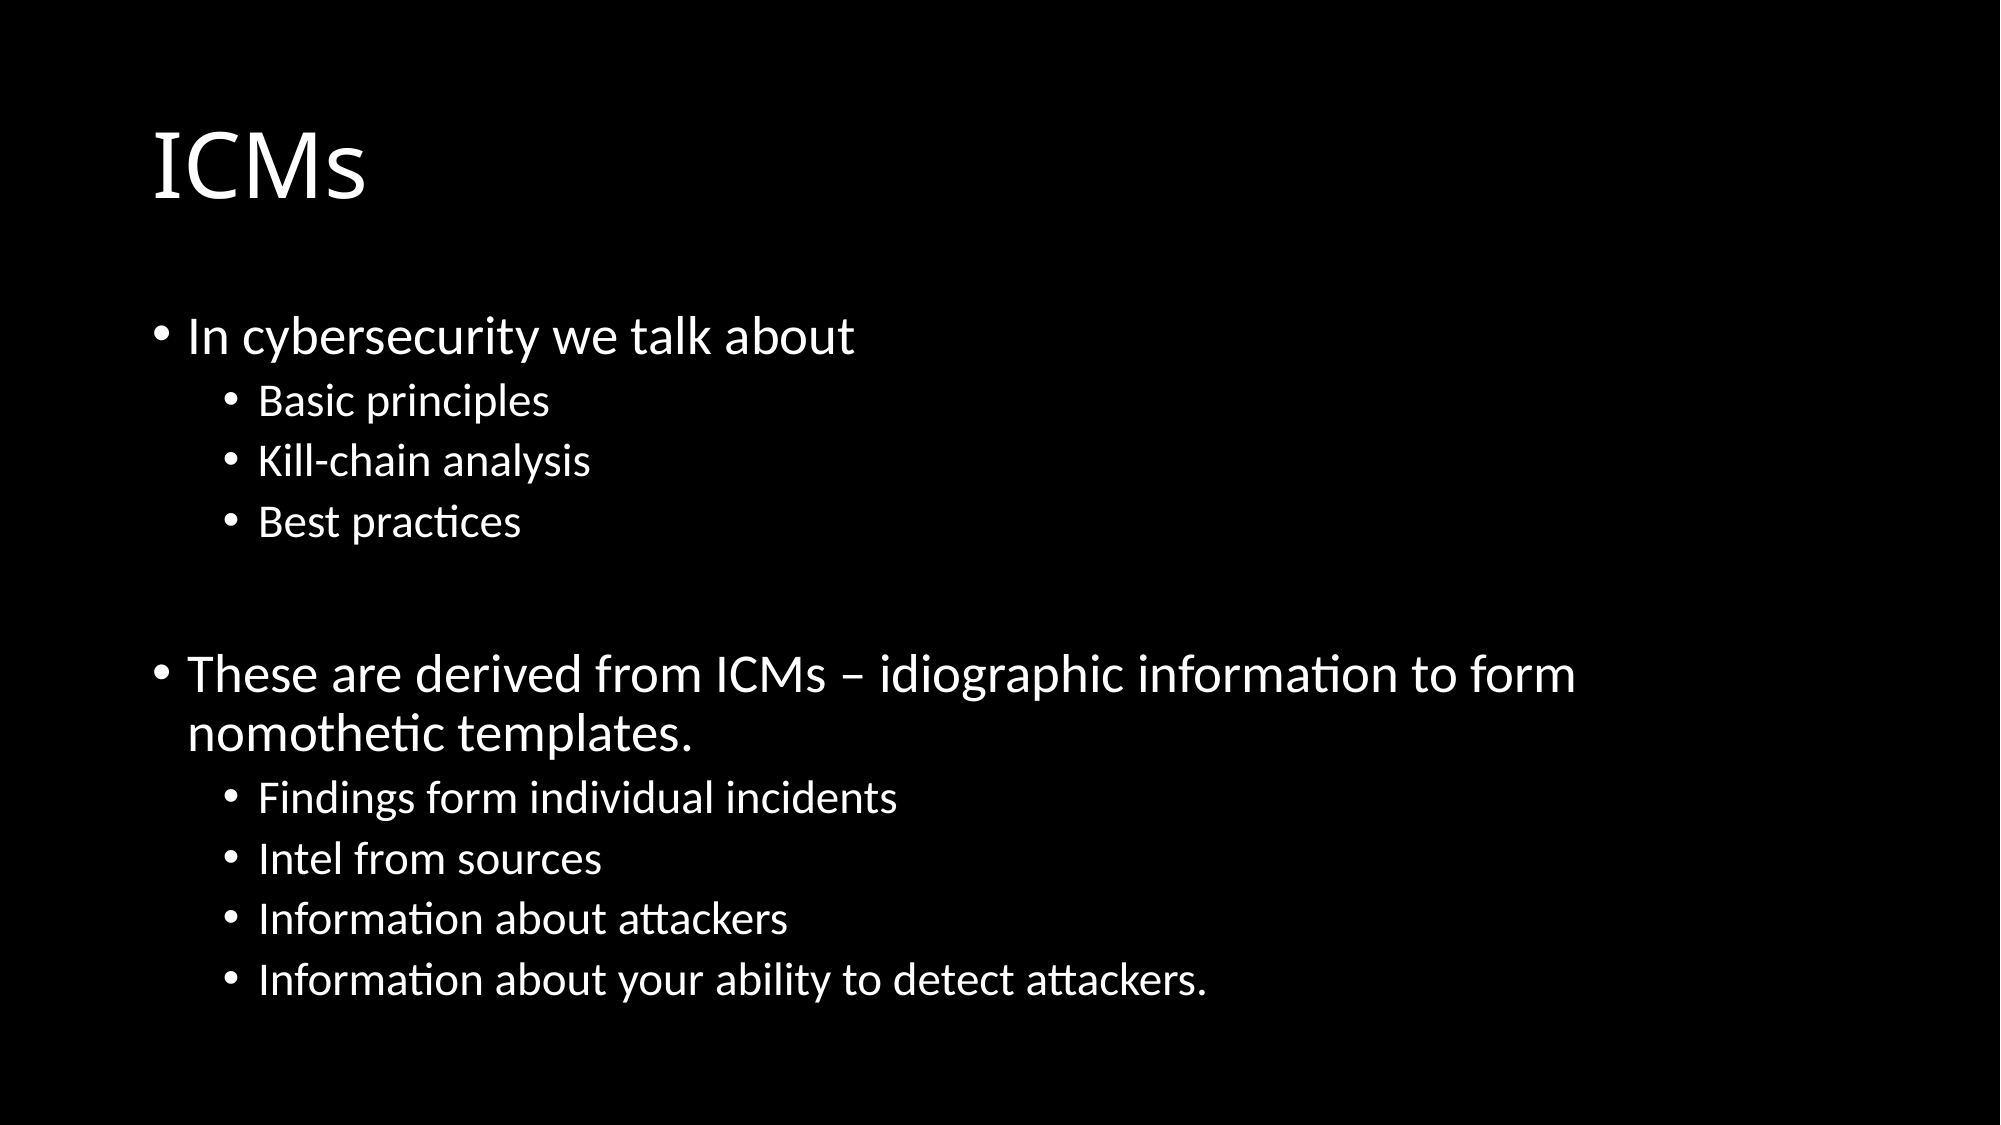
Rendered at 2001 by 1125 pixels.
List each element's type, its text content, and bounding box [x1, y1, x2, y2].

list In cybersecurity we talk about Basic principles Kill-chain analysis Best practices These are derived from ICMs – idiographic information to form nomothetic templates. Findings form individual incidents Intel from sources Information about attackers Information about your ability to detect attackers. [137, 299, 1863, 1014]
title ICMs [137, 59, 1863, 278]
